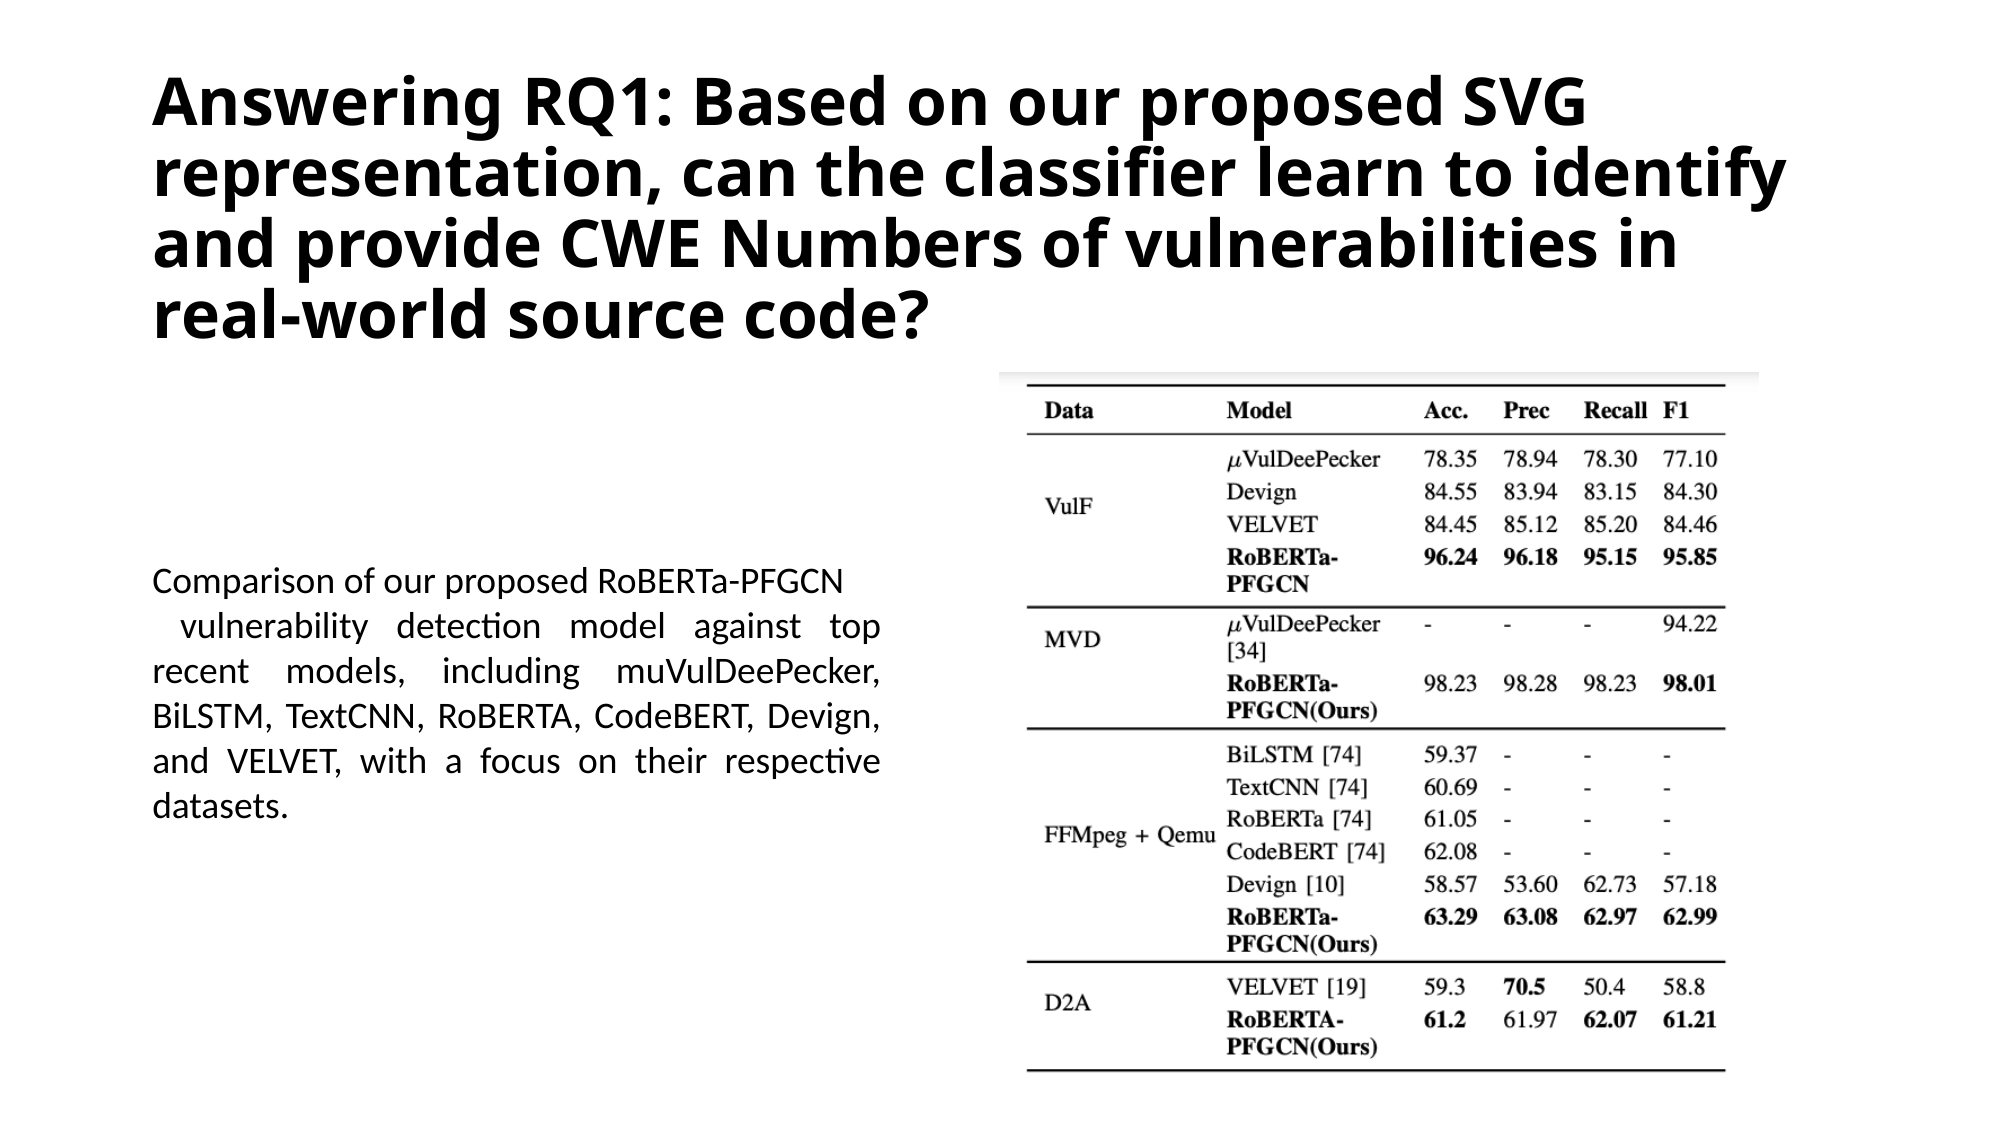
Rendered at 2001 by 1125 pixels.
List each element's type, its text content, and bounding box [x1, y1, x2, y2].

picture [999, 372, 1759, 1094]
title Answering RQ1: Based on our proposed SVG representation, can the classifier learn to identify and provide CWE Numbers of vulnerabilities in real-world source code? [137, 59, 1863, 361]
text_box Comparison of our proposed RoBERTa-PFGCN vulnerability detection model against top recent models, including muVulDeePecker, BiLSTM, TextCNN, RoBERTA, CodeBERT, Devign, and VELVET, with a focus on their respective datasets. [137, 549, 897, 834]
